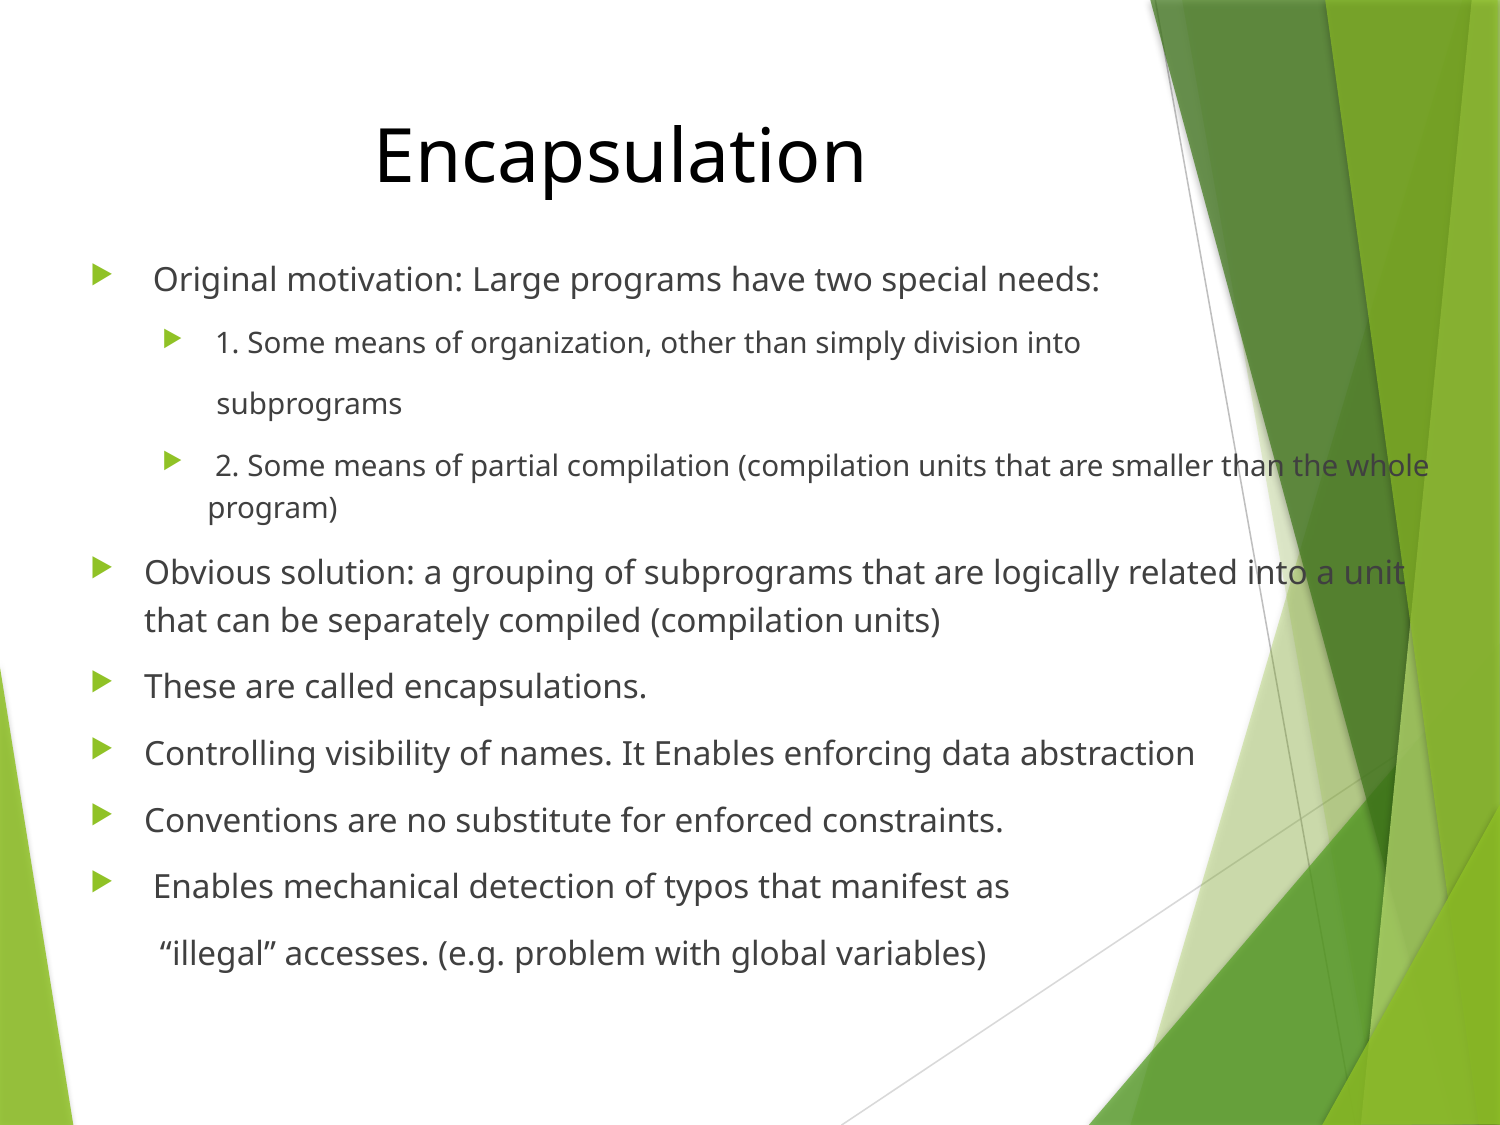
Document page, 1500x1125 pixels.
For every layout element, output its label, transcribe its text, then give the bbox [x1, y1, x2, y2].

list Original motivation: Large programs have two special needs: 1. Some means of organization, other than simply division into subprograms 2. Some means of partial compilation (compilation units that are smaller than the whole program) Obvious solution: a grouping of subprograms that are logically related into a unit that can be separately compiled (compilation units) These are called encapsulations. Controlling visibility of names. It Enables enforcing data abstraction Conventions are no substitute for enforced constraints. Enables mechanical detection of typos that manifest as “illegal” accesses. (e.g. problem with global variables) [75, 243, 1475, 1100]
title Encapsulation [99, 99, 1142, 243]
